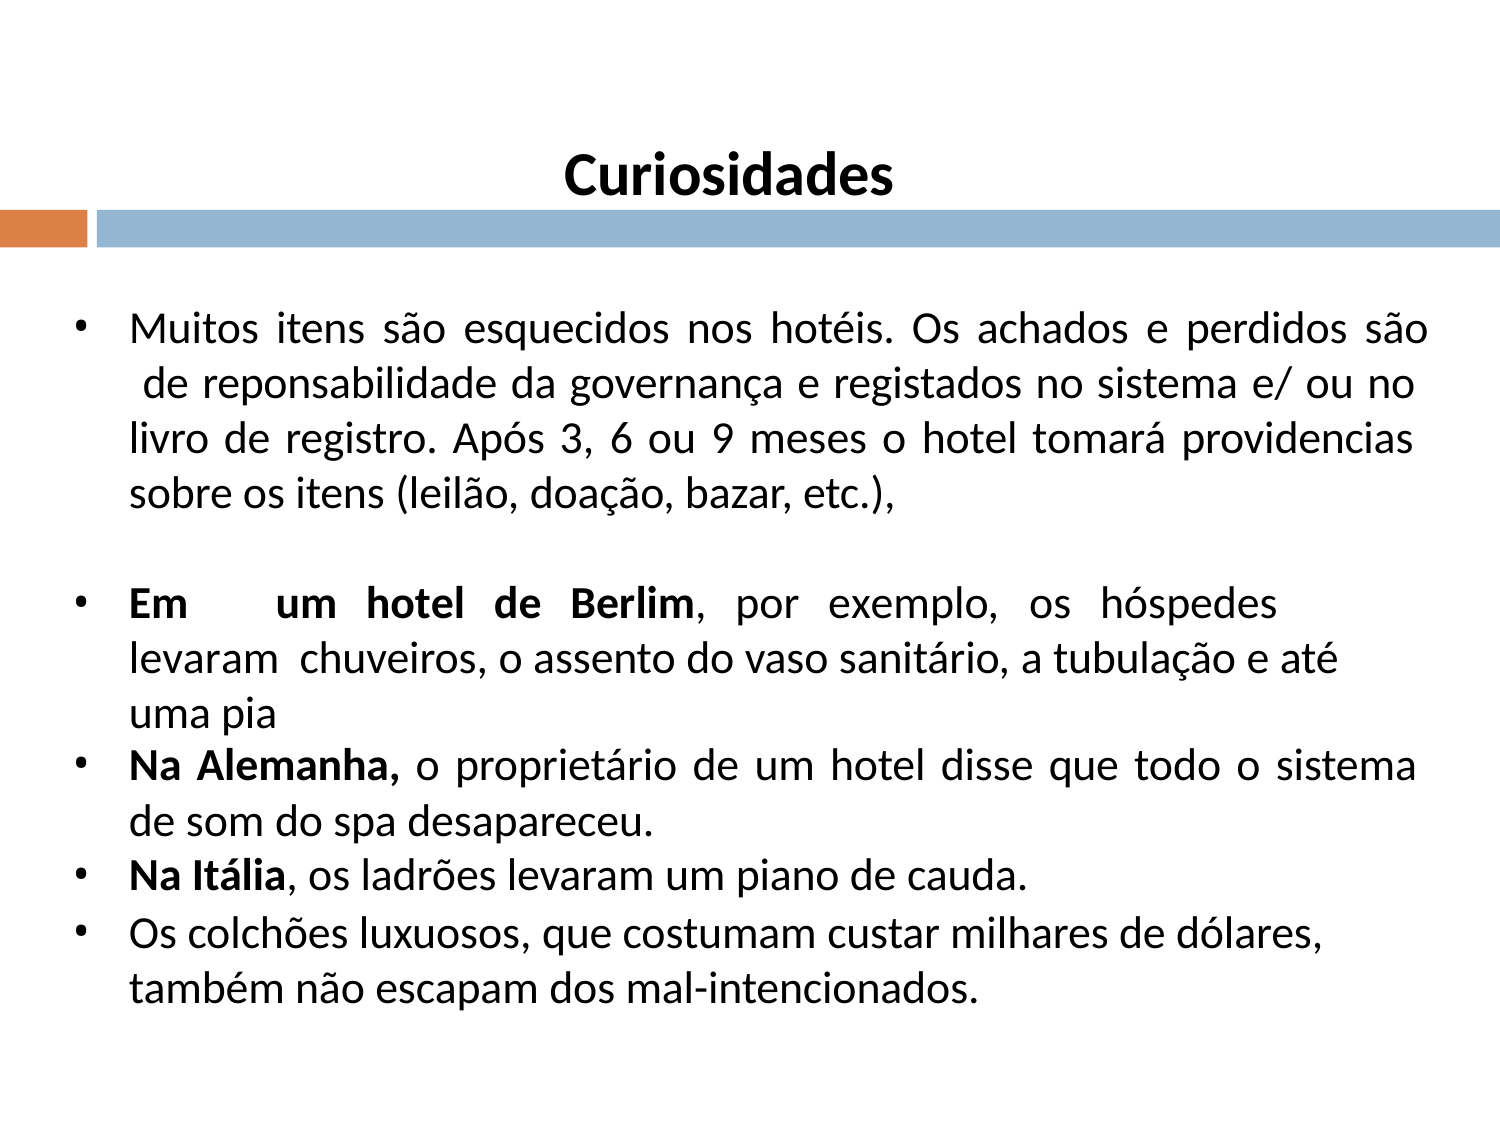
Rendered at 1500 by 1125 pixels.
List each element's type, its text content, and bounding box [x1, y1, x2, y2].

text_box Muitos itens são esquecidos nos hotéis. Os achados e perdidos são de reponsabilidade da governança e registados no sistema e/ ou no livro de registro. Após 3, 6 ou 9 meses o hotel tomará providencias sobre os itens (leilão, doação, bazar, etc.), Em um hotel de Berlim, por exemplo, os hóspedes levaram chuveiros, o assento do vaso sanitário, a tubulação e até uma pia Na Alemanha, o proprietário de um hotel disse que todo o sistema de som do spa desapareceu. Na Itália, os ladrões levaram um piano de cauda. Os colchões luxuosos, que costumam custar milhares de dólares, também não escapam dos mal-intencionados. [70, 295, 1430, 1013]
title Curiosidades [562, 131, 988, 295]
